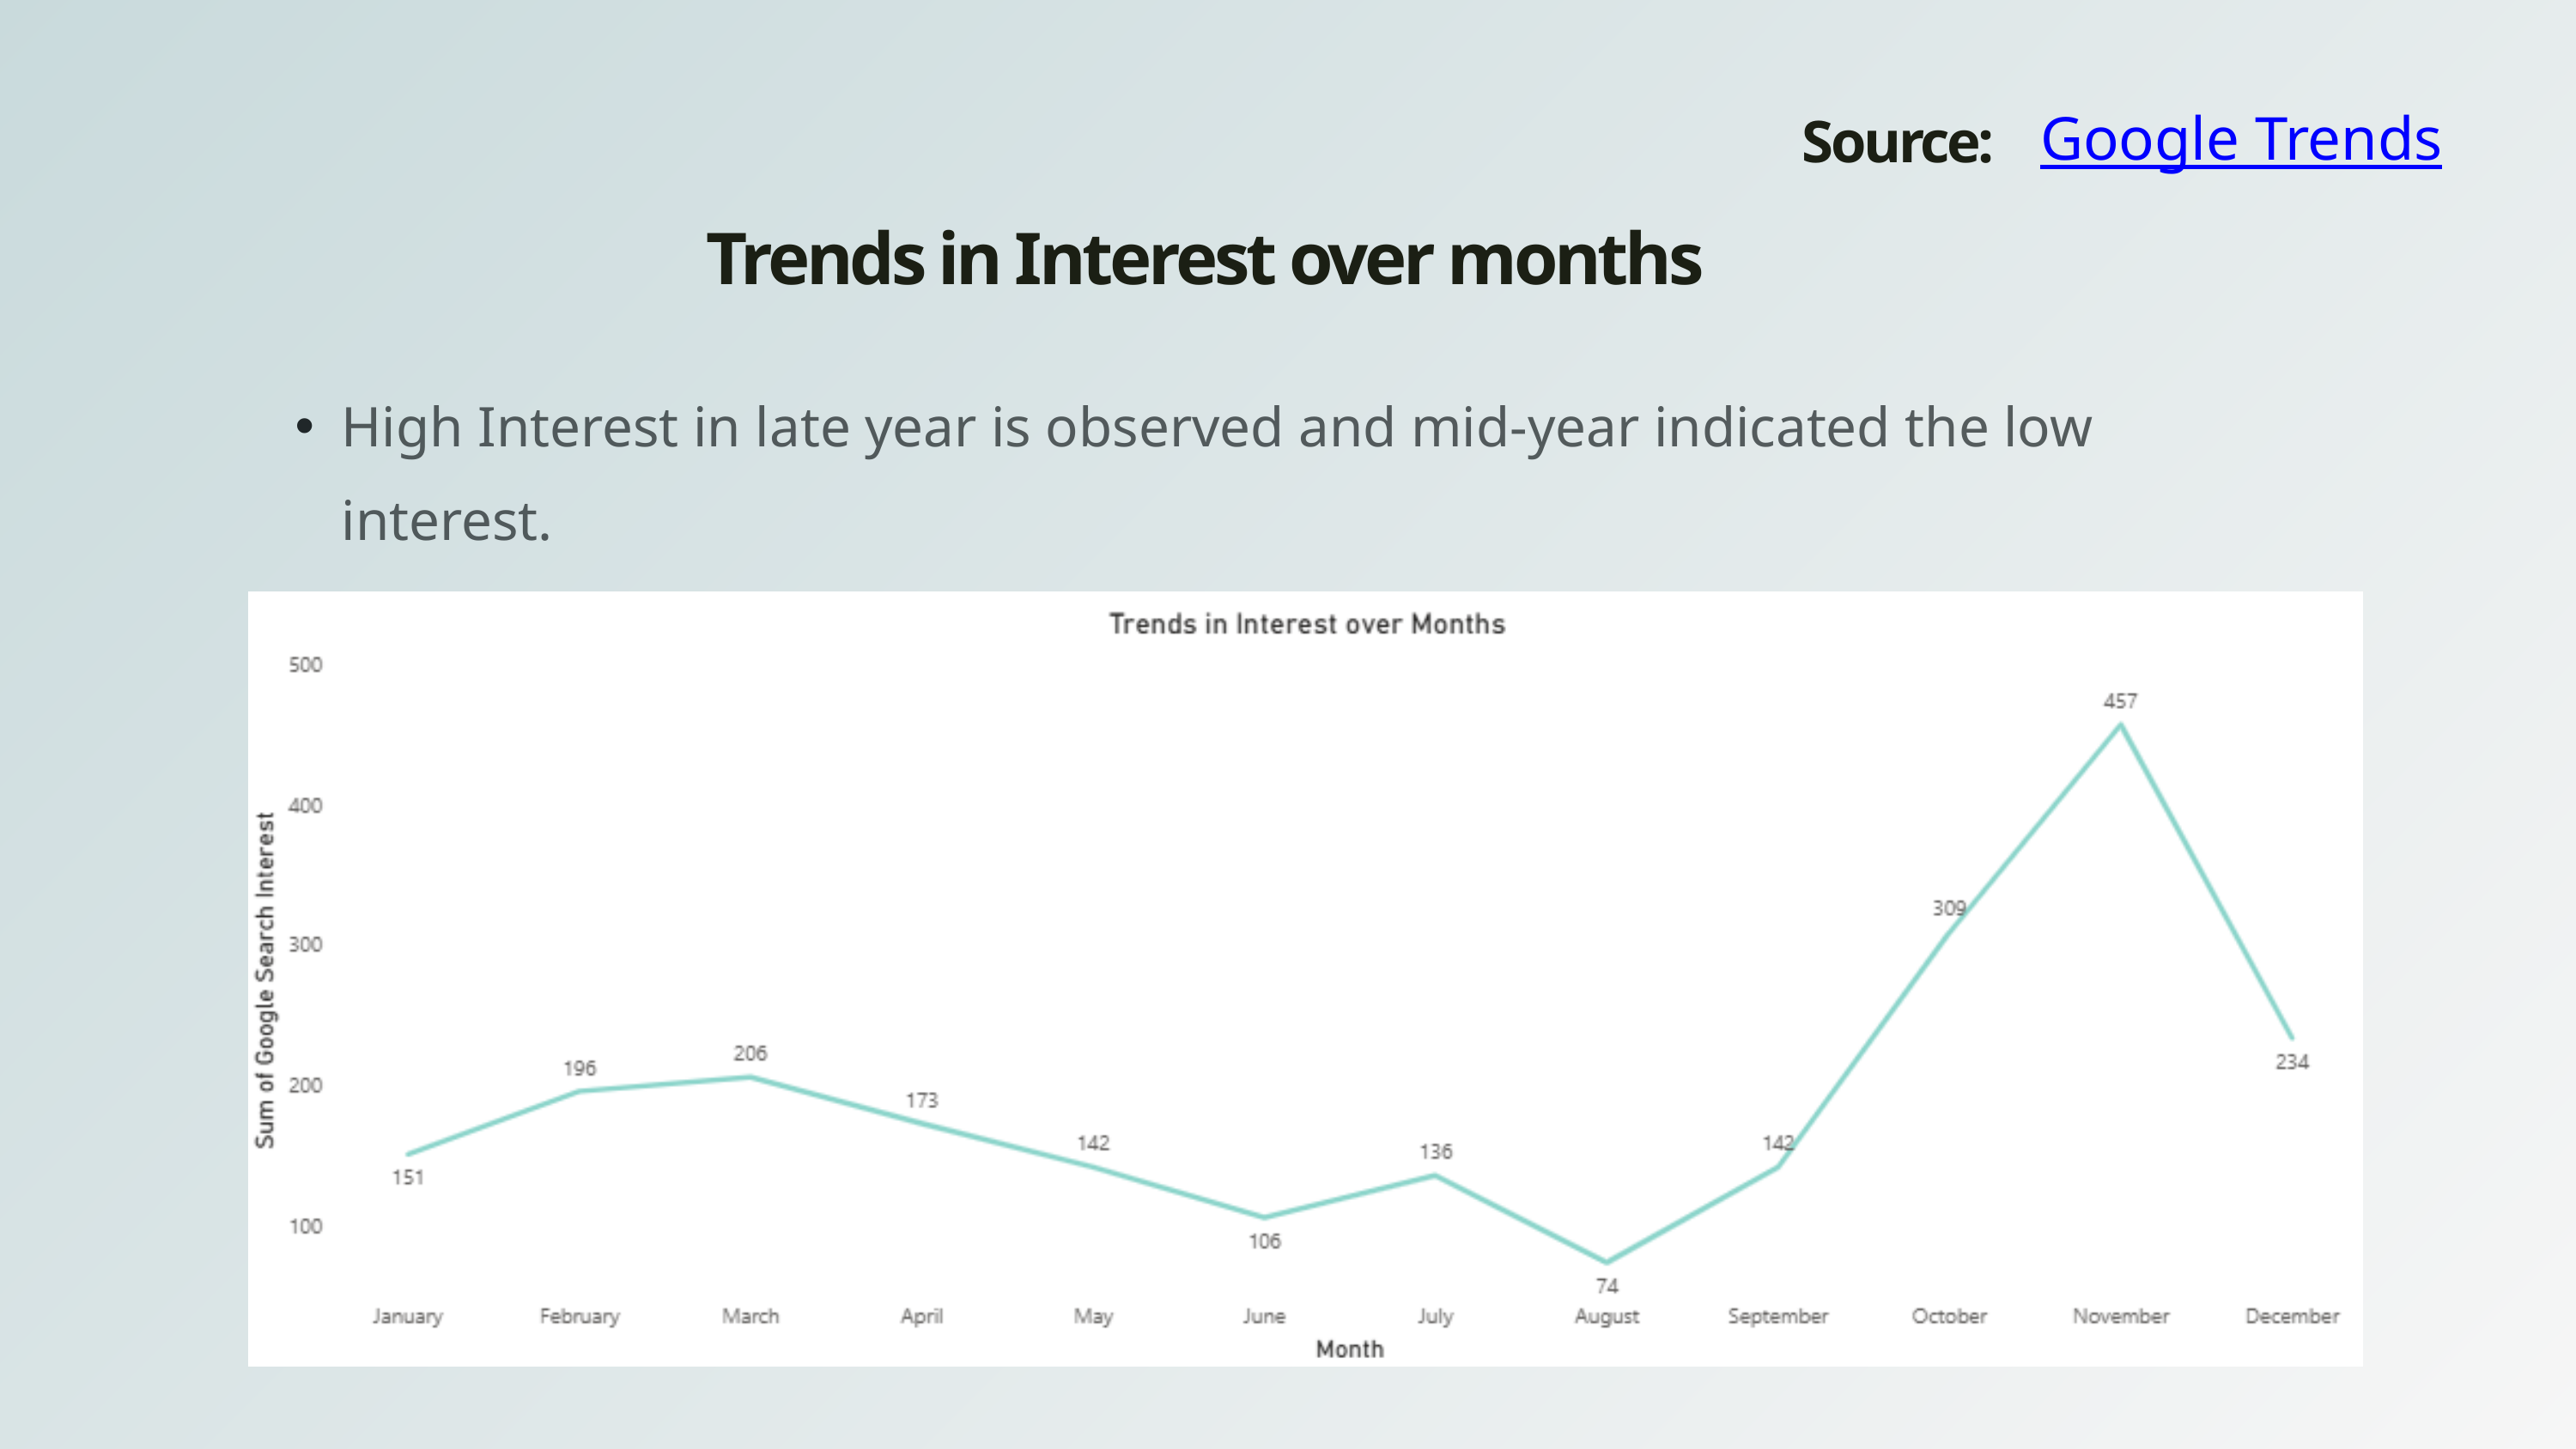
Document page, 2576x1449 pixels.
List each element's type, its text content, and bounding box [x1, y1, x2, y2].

text_box Google Trends [2023, 99, 2460, 182]
text_box High Interest in late year is observed and mid-year indicated the low interest. [248, 365, 2285, 552]
text_box Source: [1773, 118, 2024, 175]
text_box [248, 591, 2363, 1367]
text_box Trends in Interest over months [691, 230, 1720, 300]
